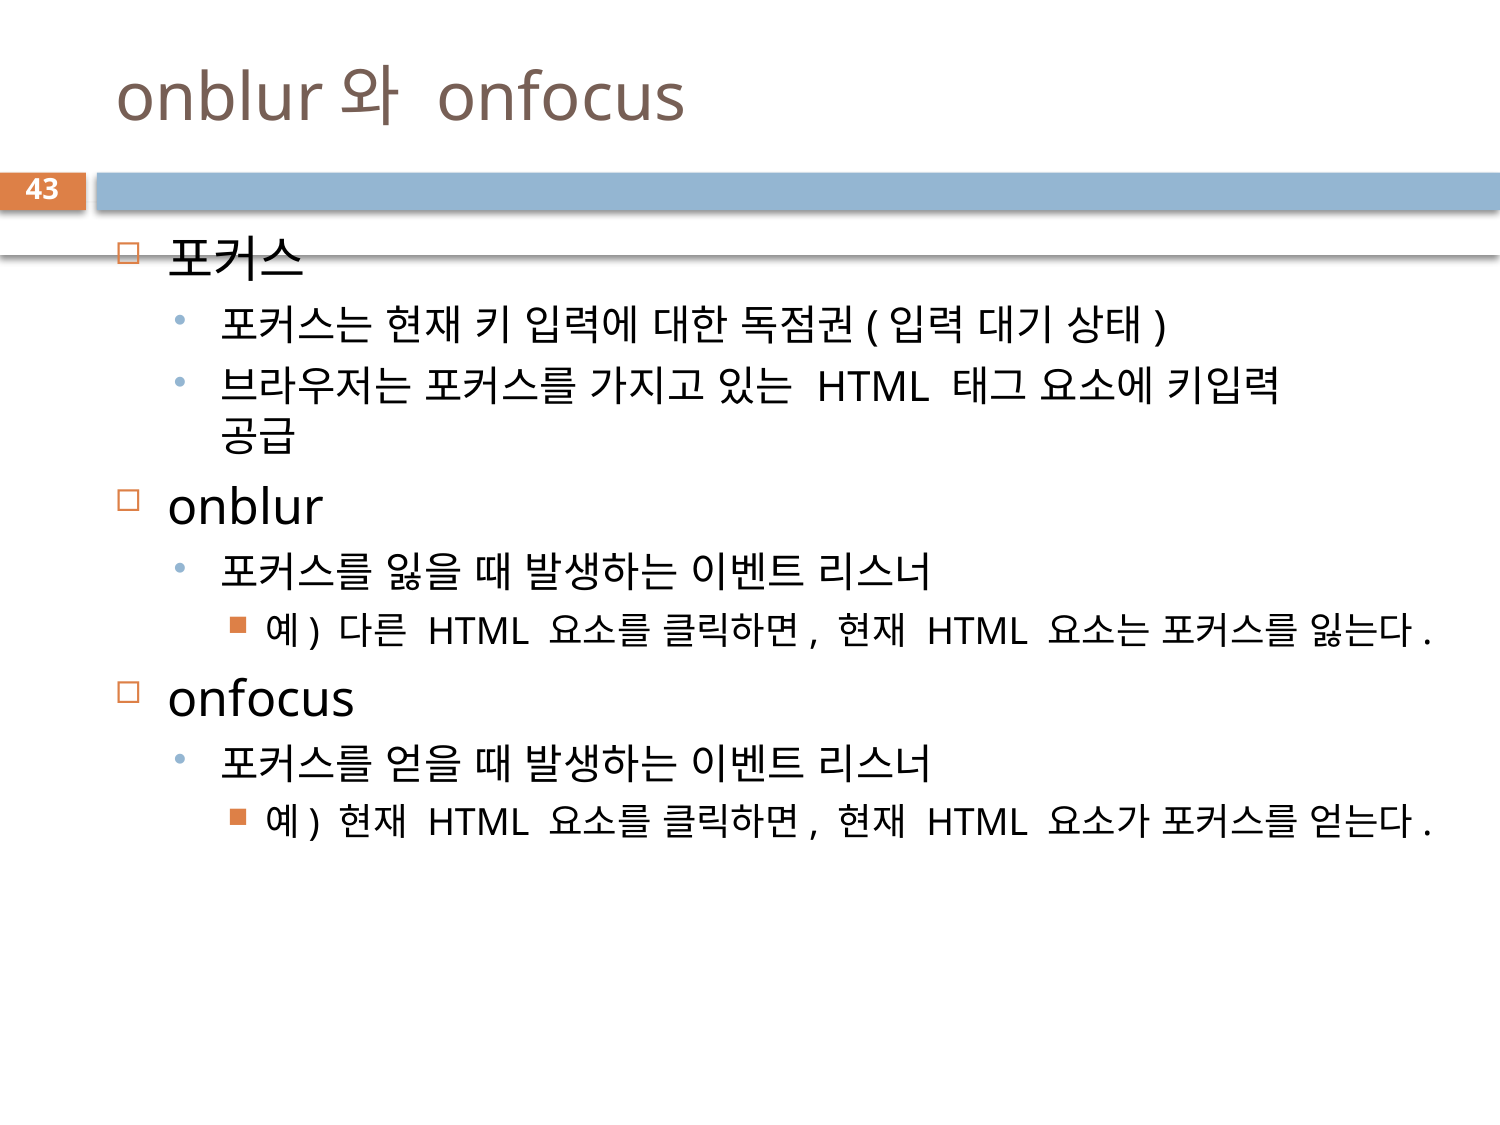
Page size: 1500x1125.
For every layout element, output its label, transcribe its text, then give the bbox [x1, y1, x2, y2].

list 포커스 포커스는 현재 키 입력에 대한 독점권(입력 대기 상태) 브라우저는 포커스를 가지고 있는 HTML 태그 요소에 키입력 공급 onblur 포커스를 잃을 때 발생하는 이벤트 리스너 예) 다른 HTML 요소를 클릭하면, 현재 HTML 요소는 포커스를 잃는다. onfocus 포커스를 얻을 때 발생하는 이벤트 리스너 예) 현재 HTML 요소를 클릭하면, 현재 HTML 요소가 포커스를 얻는다. [100, 219, 1438, 1047]
title onblur와 onfocus [100, 37, 1438, 149]
slide_number 43 [0, 170, 87, 211]
